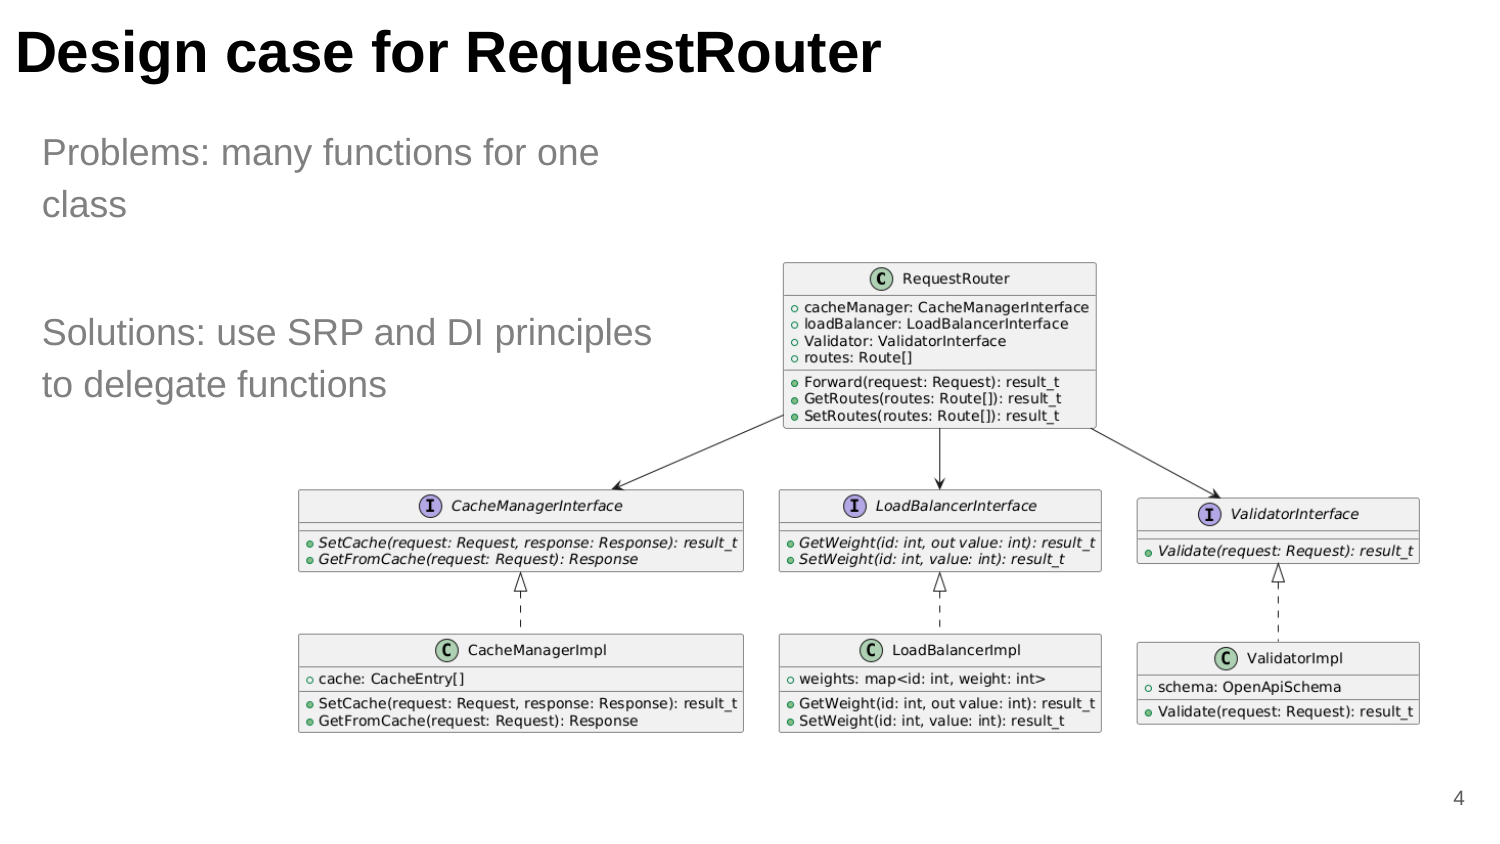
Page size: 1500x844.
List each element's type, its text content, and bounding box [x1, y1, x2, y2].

slide_number 4 [1389, 764, 1480, 830]
title Design case for RequestRouter [0, 0, 1398, 94]
picture [291, 254, 1425, 738]
list Problems: many functions for one class Solutions: use SRP and DI principles to delegate functions [26, 106, 682, 525]
